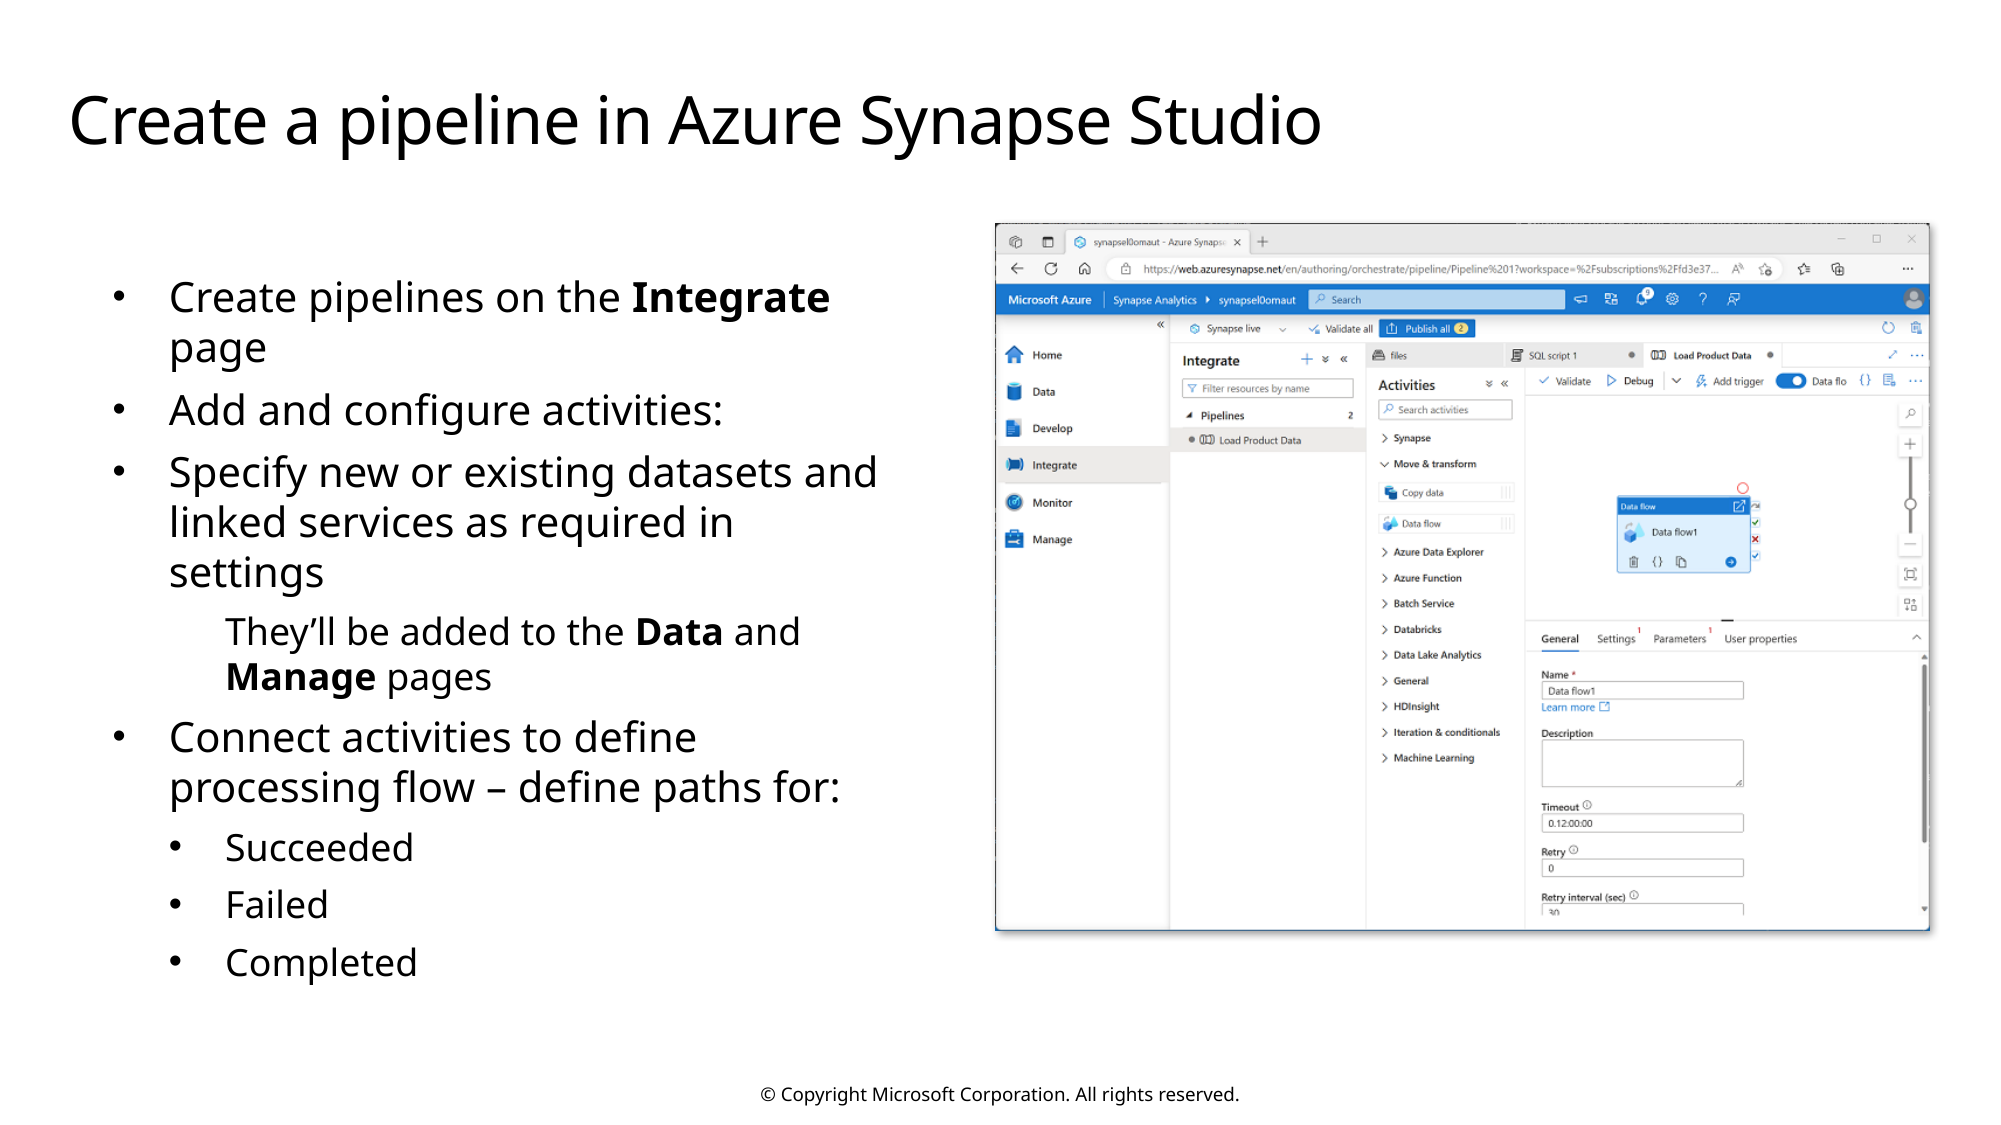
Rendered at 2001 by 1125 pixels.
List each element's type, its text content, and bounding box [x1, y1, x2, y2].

text_box Create pipelines on the Integrate page Add and configure activities: Specify new or existing datasets and linked services as required in settings They’ll be added to the Data and Manage pages Connect activities to define processing flow – define paths for: Succeeded Failed Completed [97, 263, 914, 914]
title Create a pipeline in Azure Synapse Studio [68, 72, 1930, 184]
picture [995, 223, 1930, 931]
